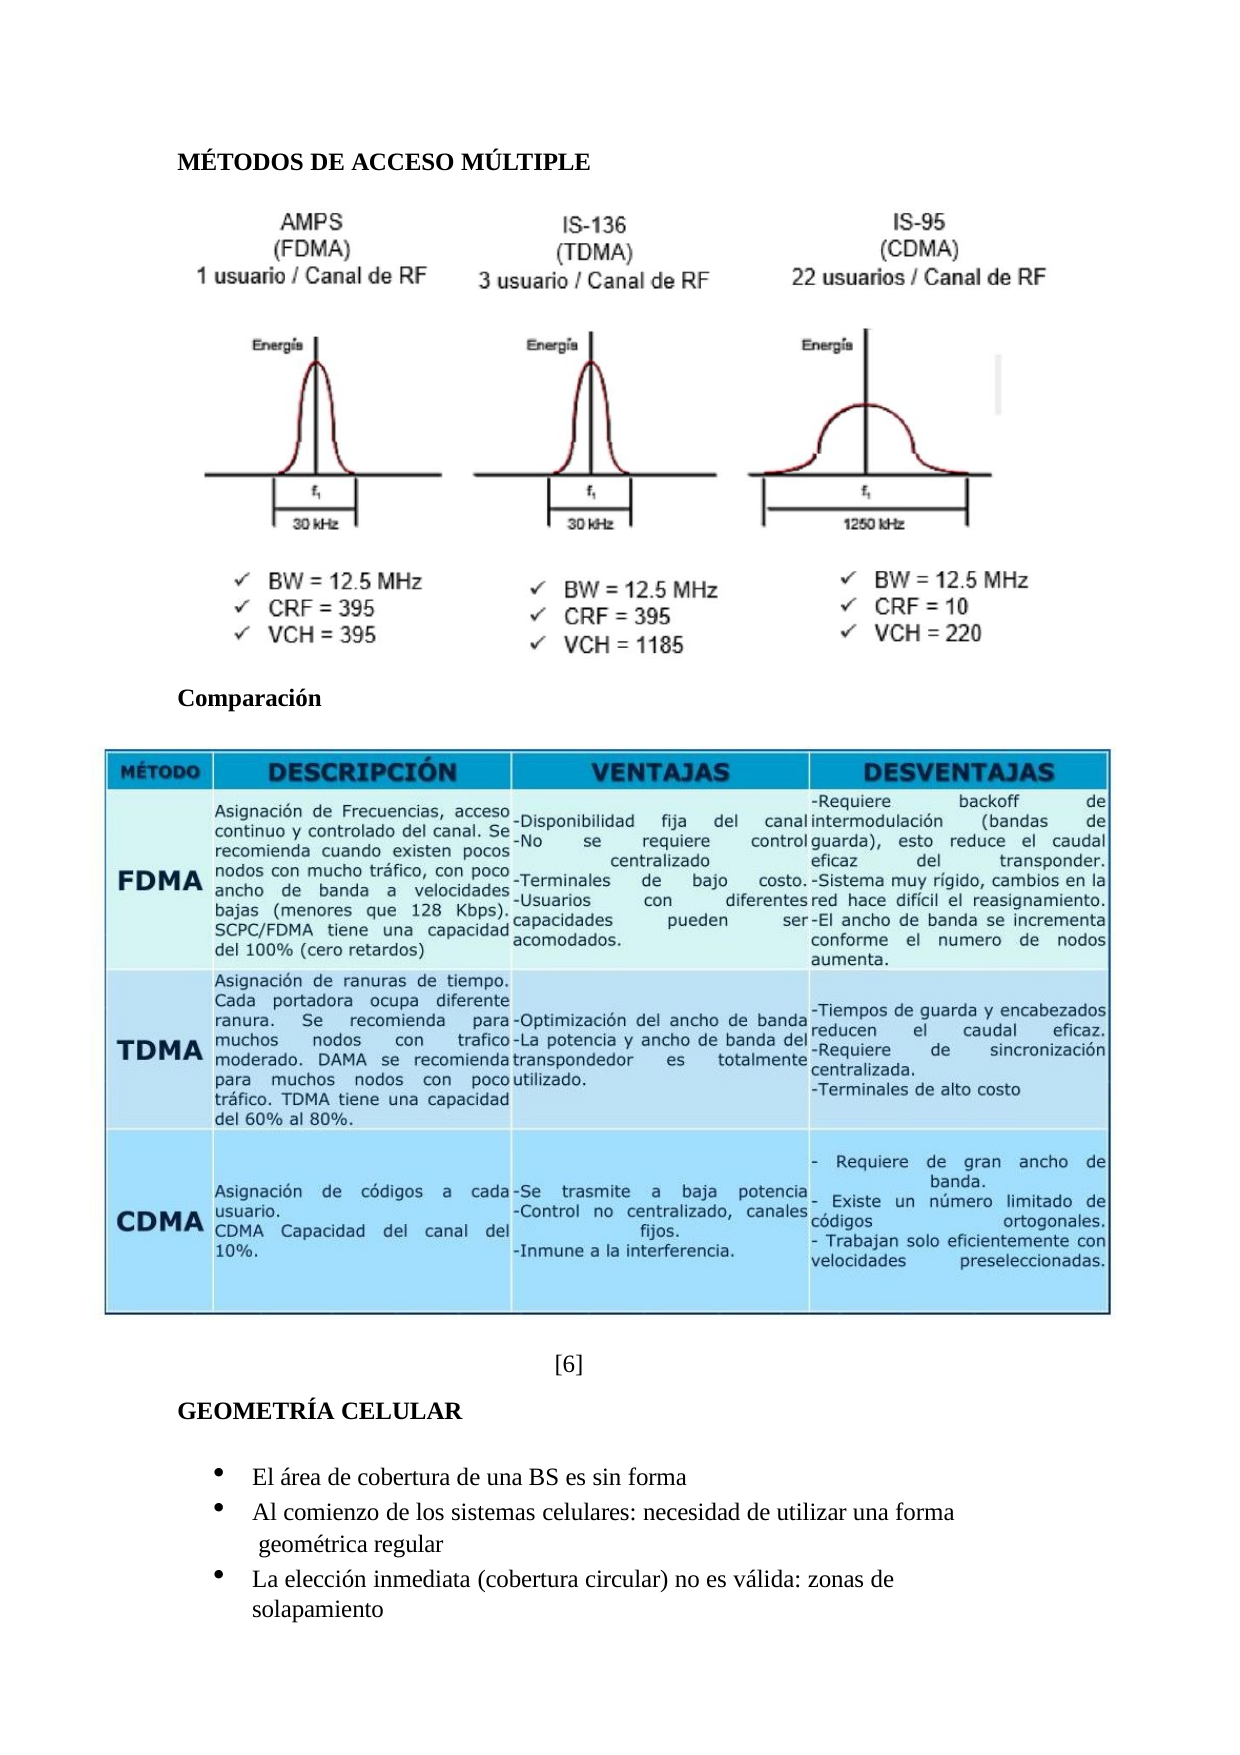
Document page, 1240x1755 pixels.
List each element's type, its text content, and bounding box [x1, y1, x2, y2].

picture [197, 208, 1051, 660]
text_box Comparación [175, 679, 326, 712]
text_box [6] GEOMETRÍA CELULAR El área de cobertura de una BS es sin forma Al comienzo de los sistemas celulares: necesidad de utilizar una forma geométrica regular La elección inmediata (cobertura circular) no es válida: zonas de solapamiento [175, 1345, 1040, 1623]
picture [90, 746, 1117, 1322]
text_box MÉTODOS DE ACCESO MÚLTIPLE [175, 143, 599, 176]
